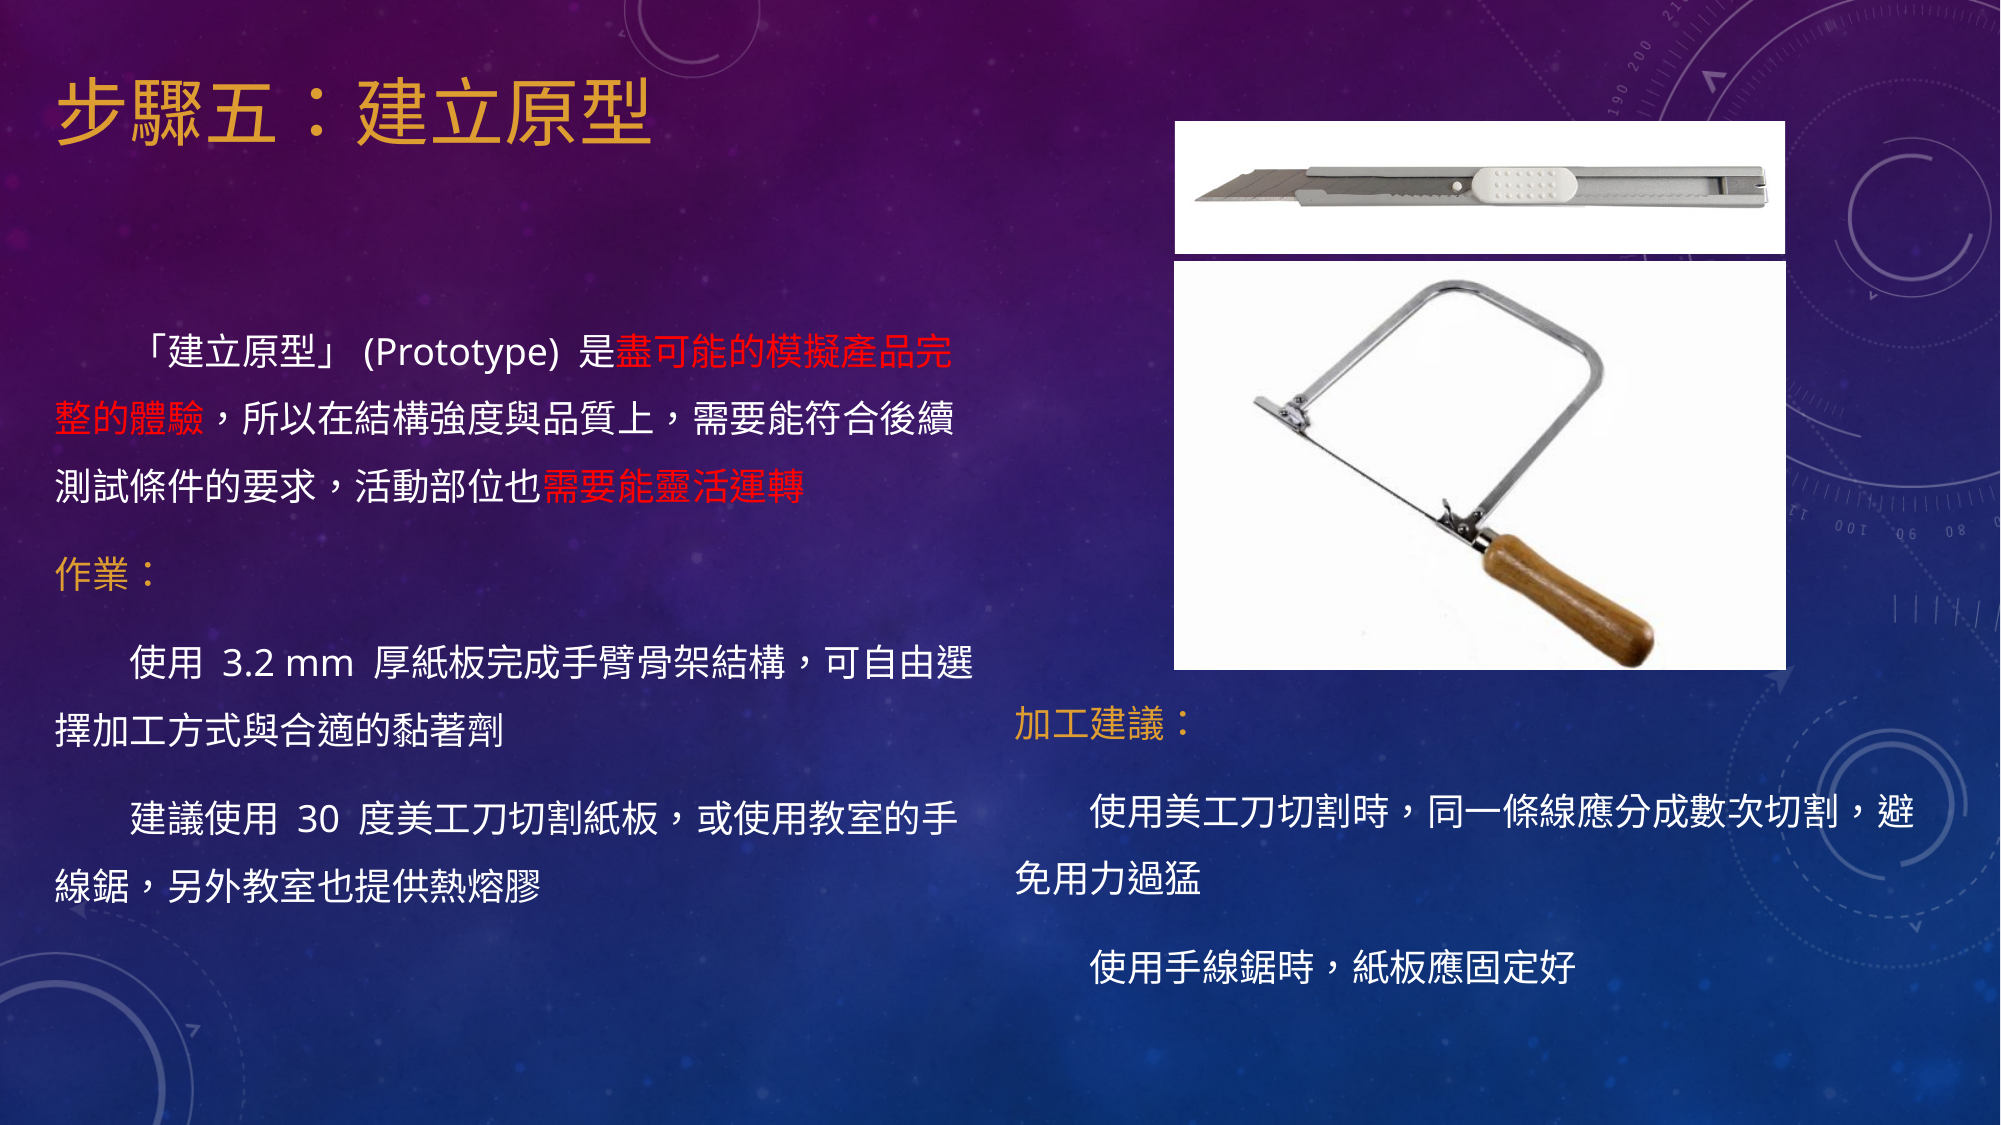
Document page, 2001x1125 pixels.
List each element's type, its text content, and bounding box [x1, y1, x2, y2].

text_box 「建立原型」(Prototype) 是盡可能的模擬產品完整的體驗，所以在結構強度與品質上，需要能符合後續測試條件的要求，活動部位也需要能靈活運轉 作業： 使用 3.2 mm 厚紙板完成手臂骨架結構，可自由選擇加工方式與合適的黏著劑 建議使用 30 度美工刀切割紙板，或使用教室的手線鋸，另外教室也提供熱熔膠 [39, 297, 993, 932]
title 步驟五：建立原型 [39, 31, 1533, 190]
picture [0, 0, 2001, 1125]
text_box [999, 121, 1961, 1004]
